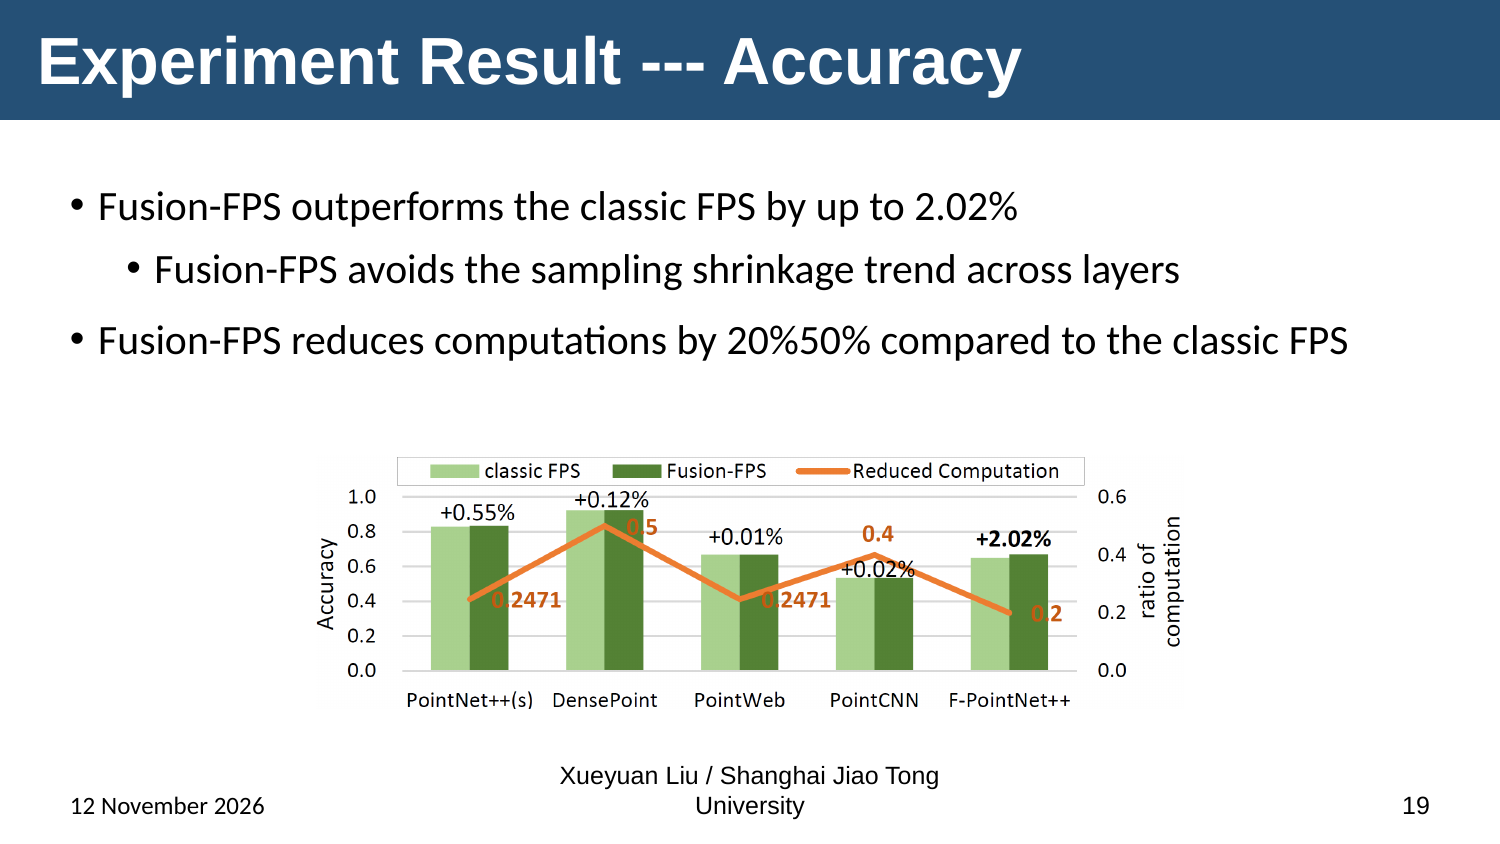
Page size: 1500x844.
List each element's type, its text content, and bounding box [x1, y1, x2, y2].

title Experiment Result --- Accuracy [22, 15, 1478, 111]
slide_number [55, 782, 441, 827]
picture [316, 455, 1184, 709]
slide_number 19 [1059, 782, 1445, 827]
footer Xueyuan Liu / Shanghai Jiao Tong University [486, 782, 1014, 827]
